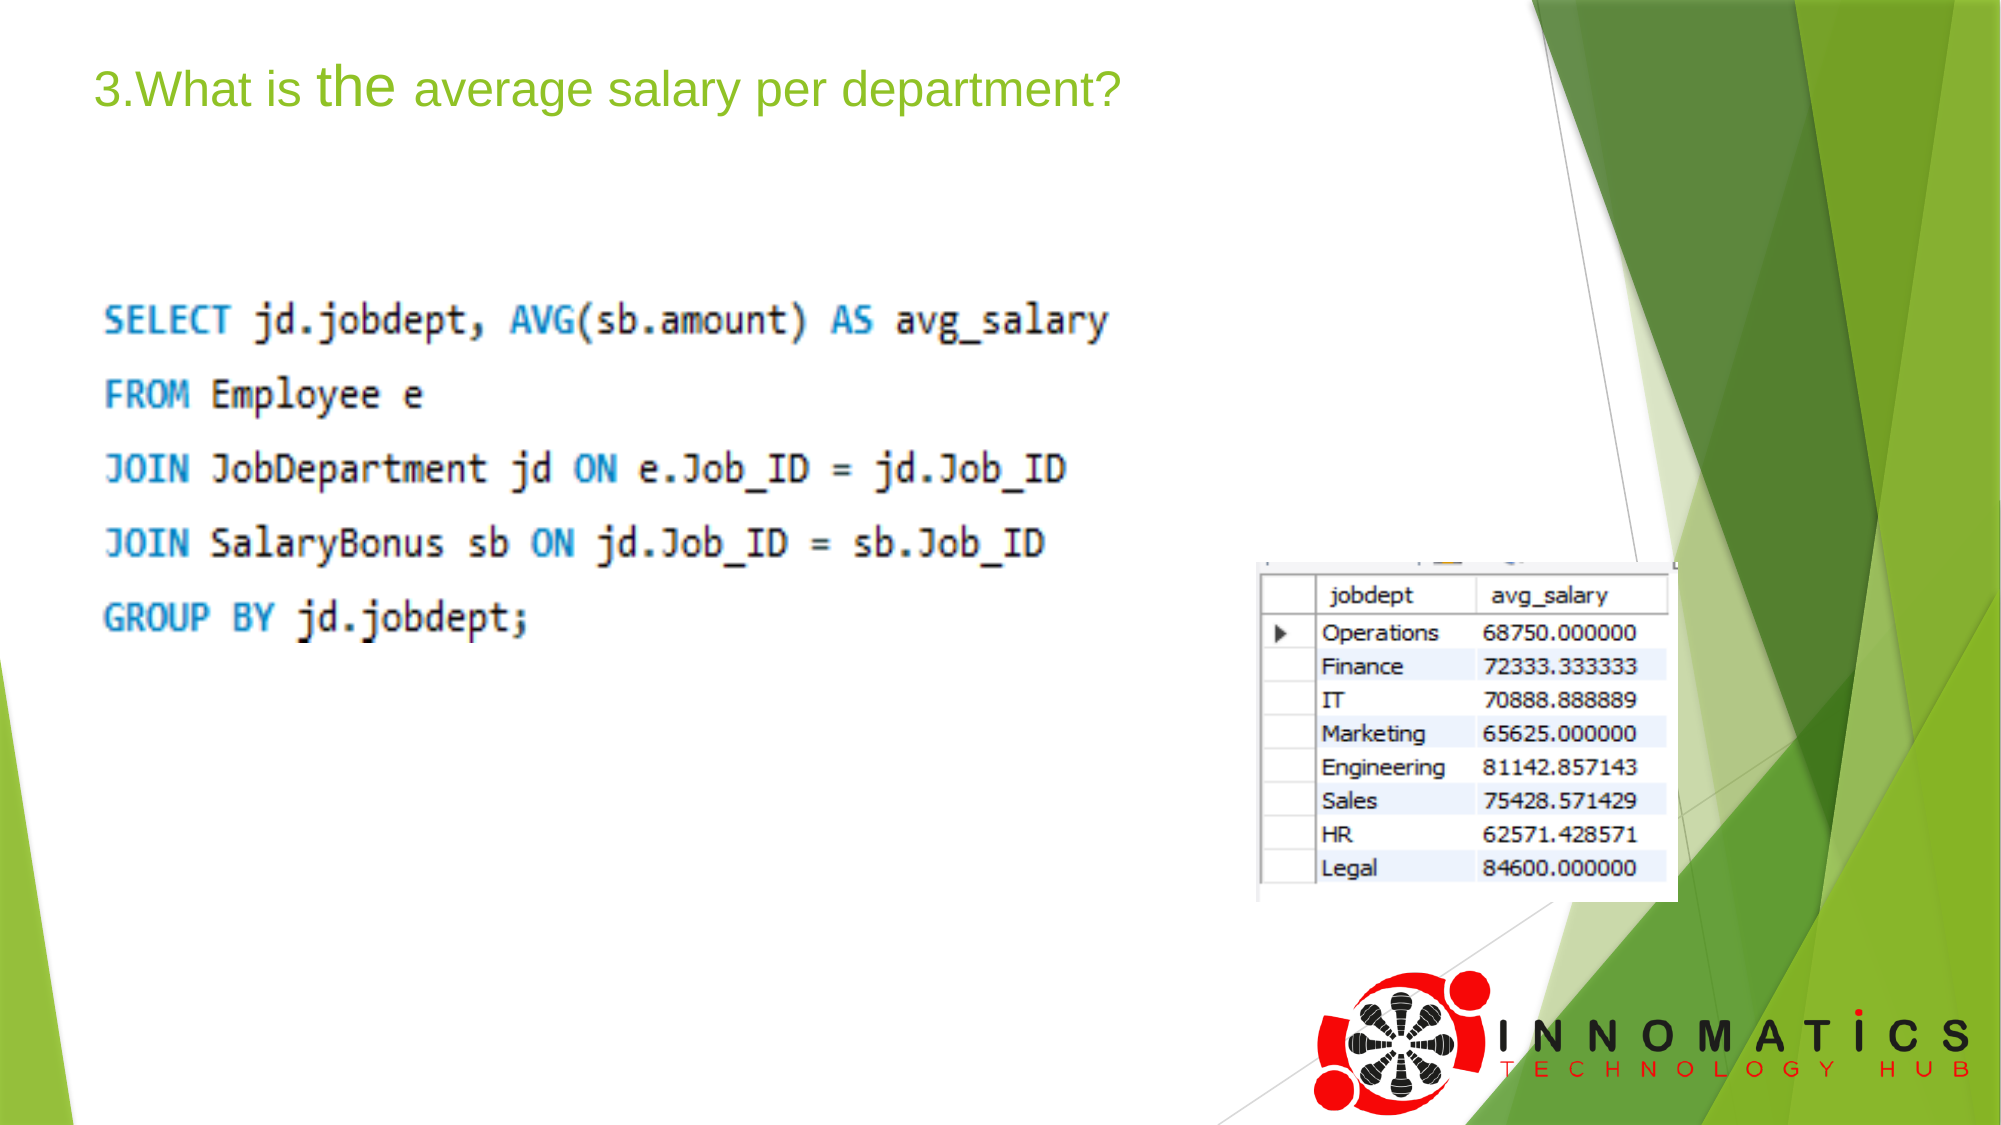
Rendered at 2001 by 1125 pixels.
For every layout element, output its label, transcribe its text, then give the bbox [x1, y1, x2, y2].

picture [1301, 956, 1975, 1125]
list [95, 270, 1165, 644]
title 3.What is the average salary per department? [78, 40, 1722, 328]
picture [1256, 561, 1679, 903]
